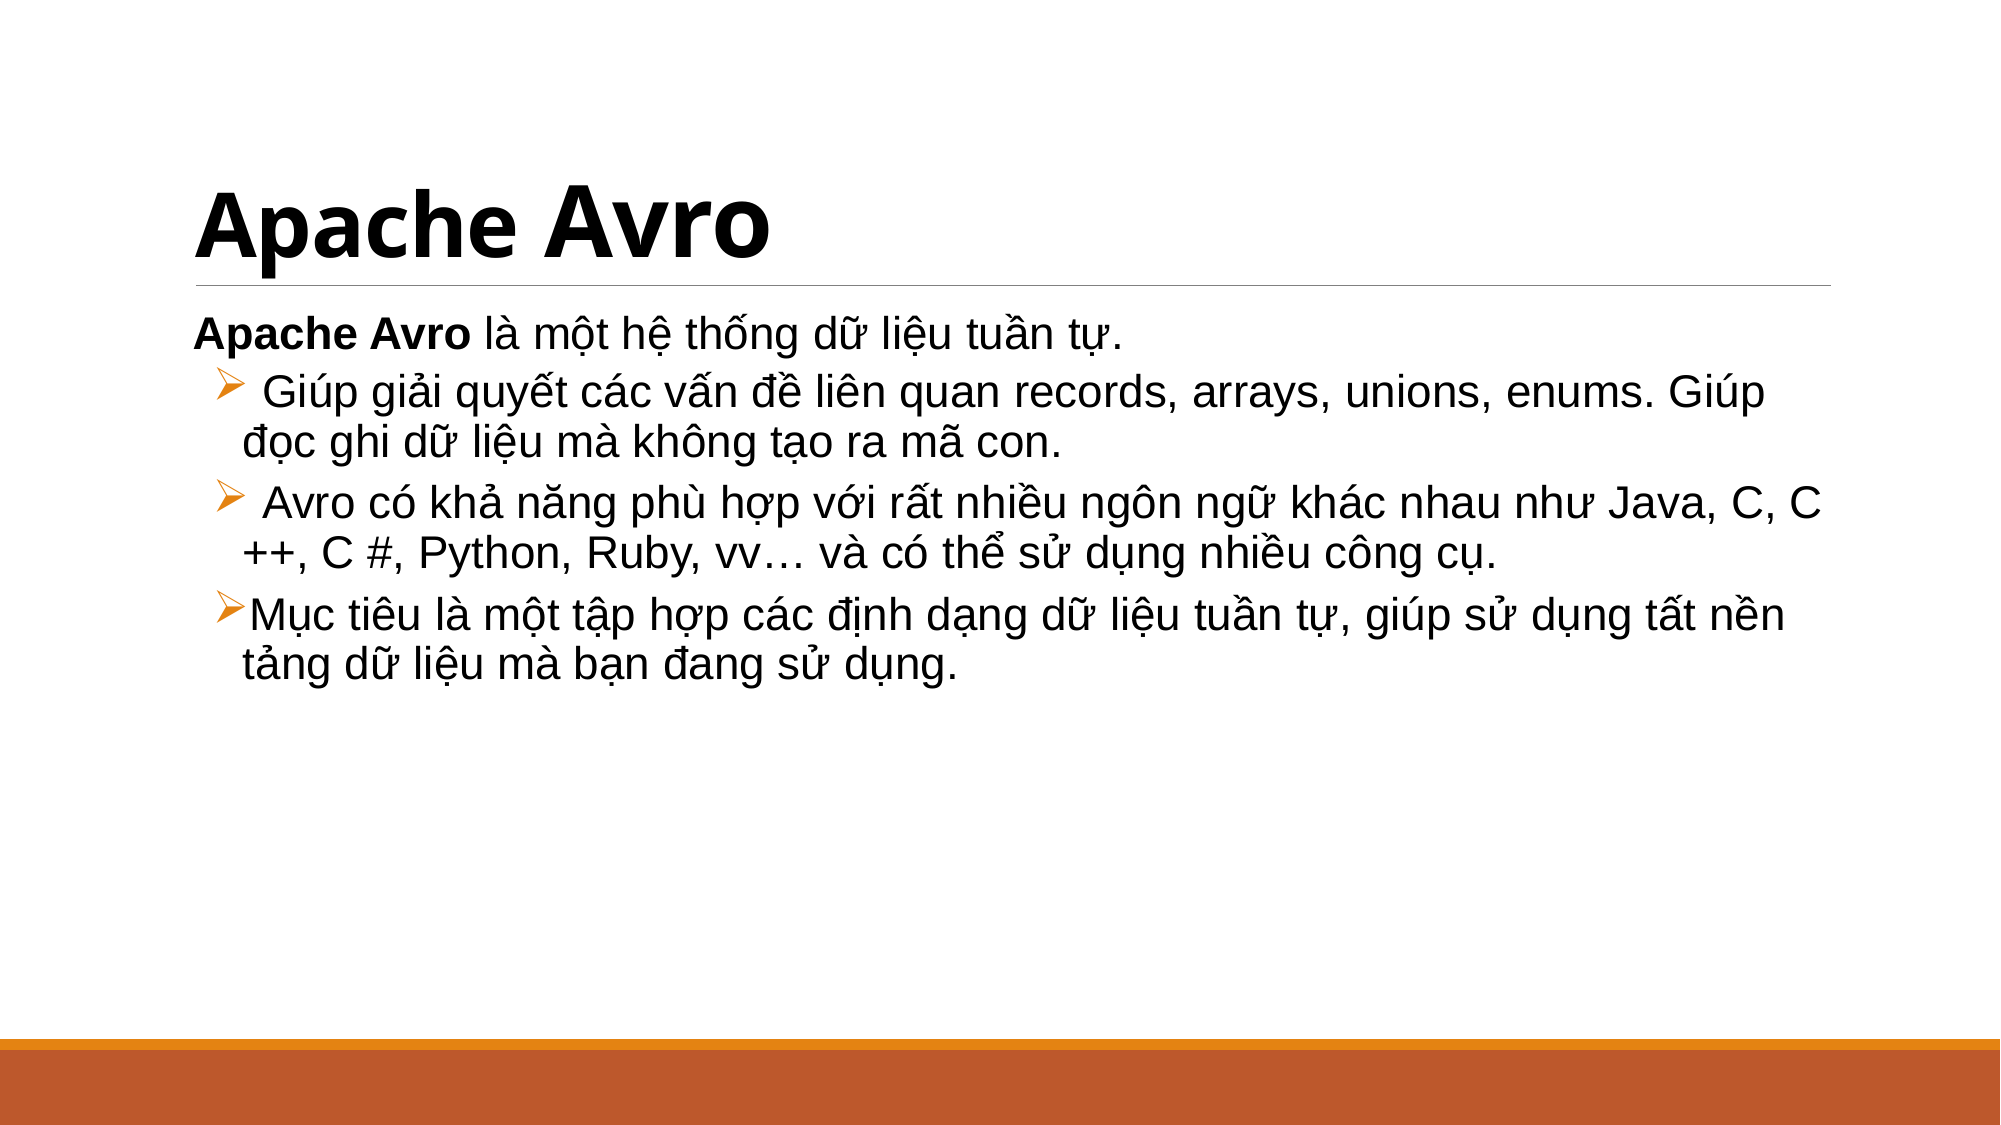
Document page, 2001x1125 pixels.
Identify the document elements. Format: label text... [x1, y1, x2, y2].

list Apache Avro là một hệ thống dữ liệu tuần tự. Giúp giải quyết các vấn đề liên quan records, arrays, unions, enums. Giúp đọc ghi dữ liệu mà không tạo ra mã con. Avro có khả năng phù hợp với rất nhiều ngôn ngữ khác nhau như Java, C, C ++, C #, Python, Ruby, vv… và có thể sử dụng nhiều công cụ. Mục tiêu là một tập hợp các định dạng dữ liệu tuần tự, giúp sử dụng tất nền tảng dữ liệu mà bạn đang sử dụng. [180, 302, 1830, 963]
title Apache Avro [180, 47, 1830, 285]
